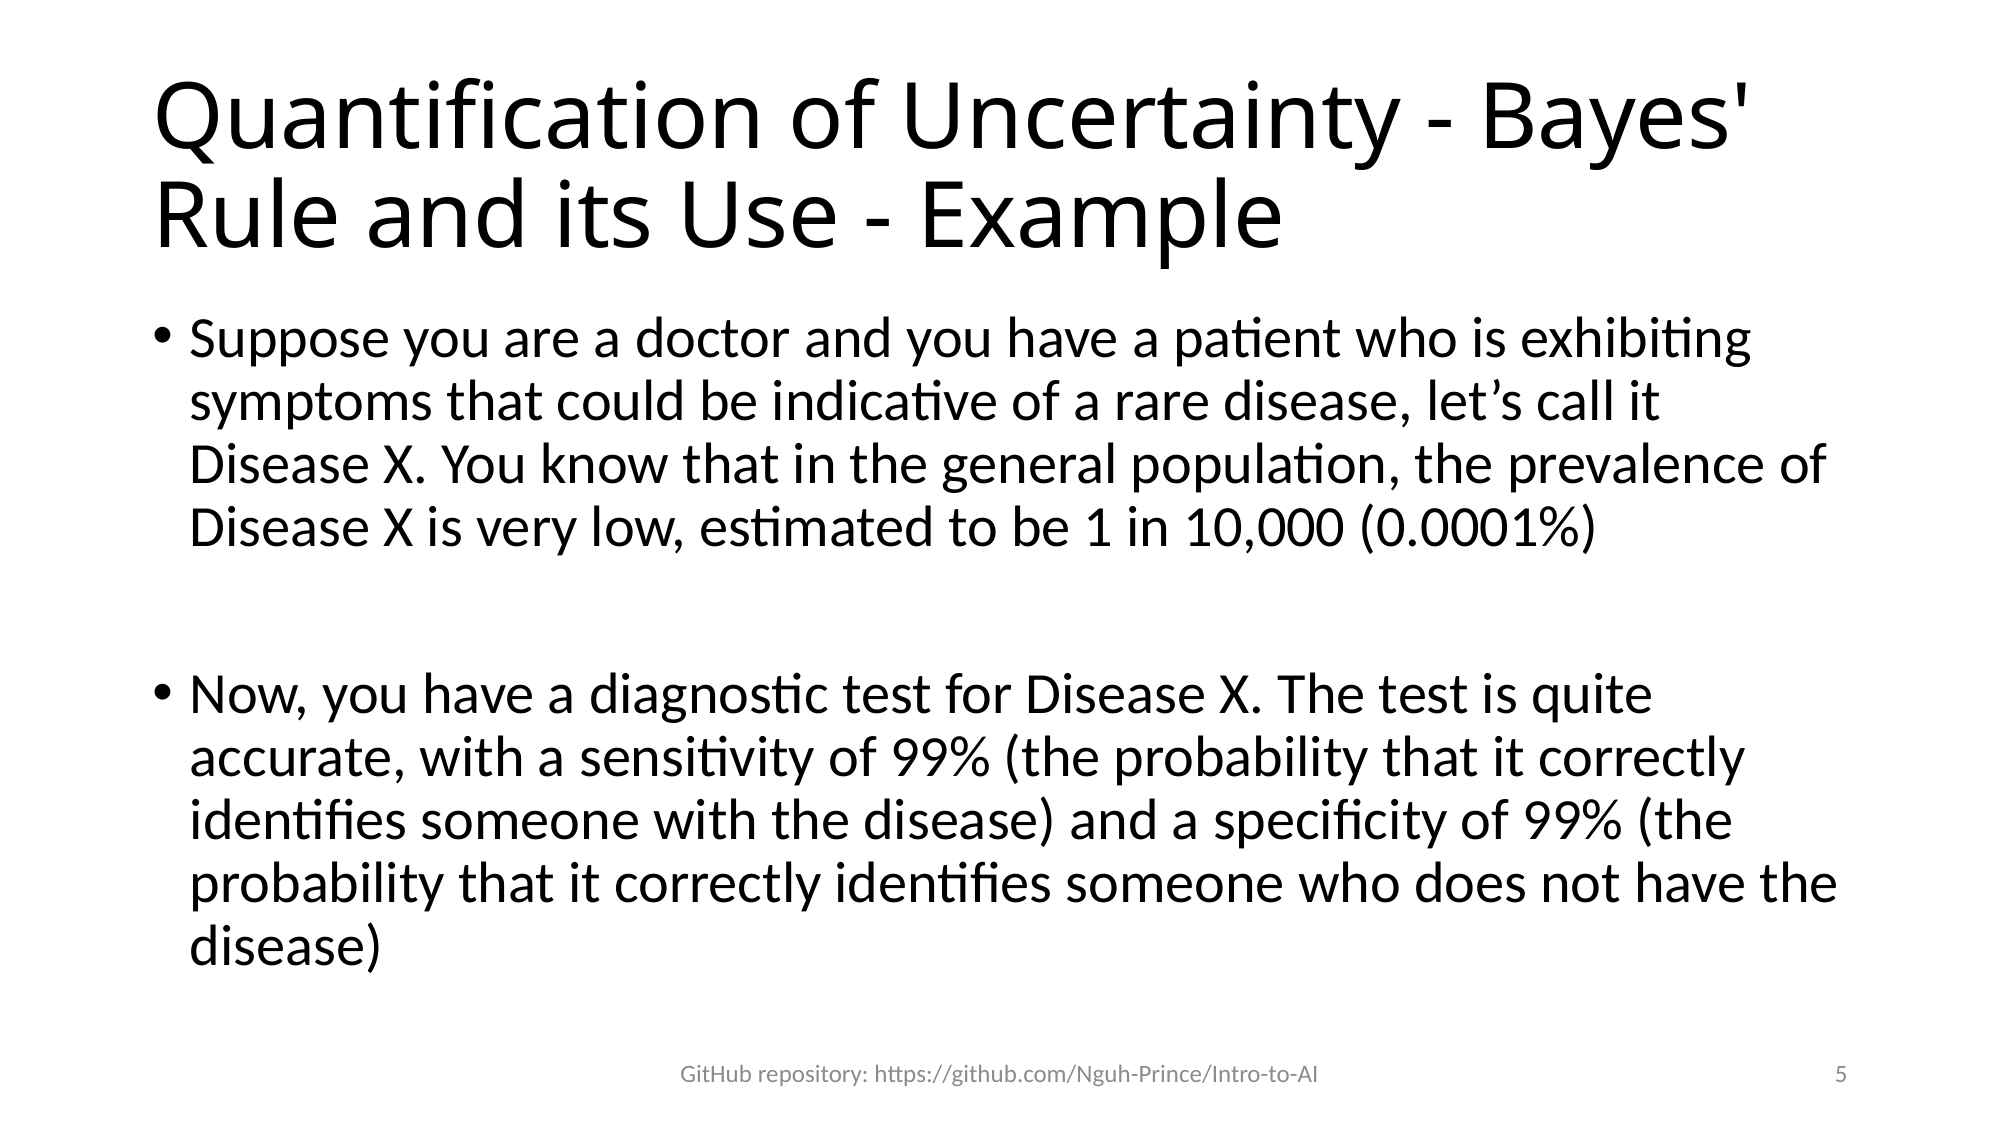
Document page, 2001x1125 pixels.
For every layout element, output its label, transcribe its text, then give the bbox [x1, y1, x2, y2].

slide_number 5 [1412, 1042, 1863, 1103]
title Quantification of Uncertainty - Bayes' Rule and its Use - Example [137, 59, 1863, 278]
footer GitHub repository: https://github.com/Nguh-Prince/Intro-to-AI [662, 1042, 1338, 1103]
list Suppose you are a doctor and you have a patient who is exhibiting symptoms that could be indicative of a rare disease, let’s call it Disease X. You know that in the general population, the prevalence of Disease X is very low, estimated to be 1 in 10,000 (0.0001%) Now, you have a diagnostic test for Disease X. The test is quite accurate, with a sensitivity of 99% (the probability that it correctly identifies someone with the disease) and a specificity of 99% (the probability that it correctly identifies someone who does not have the disease) [137, 299, 1863, 1014]
